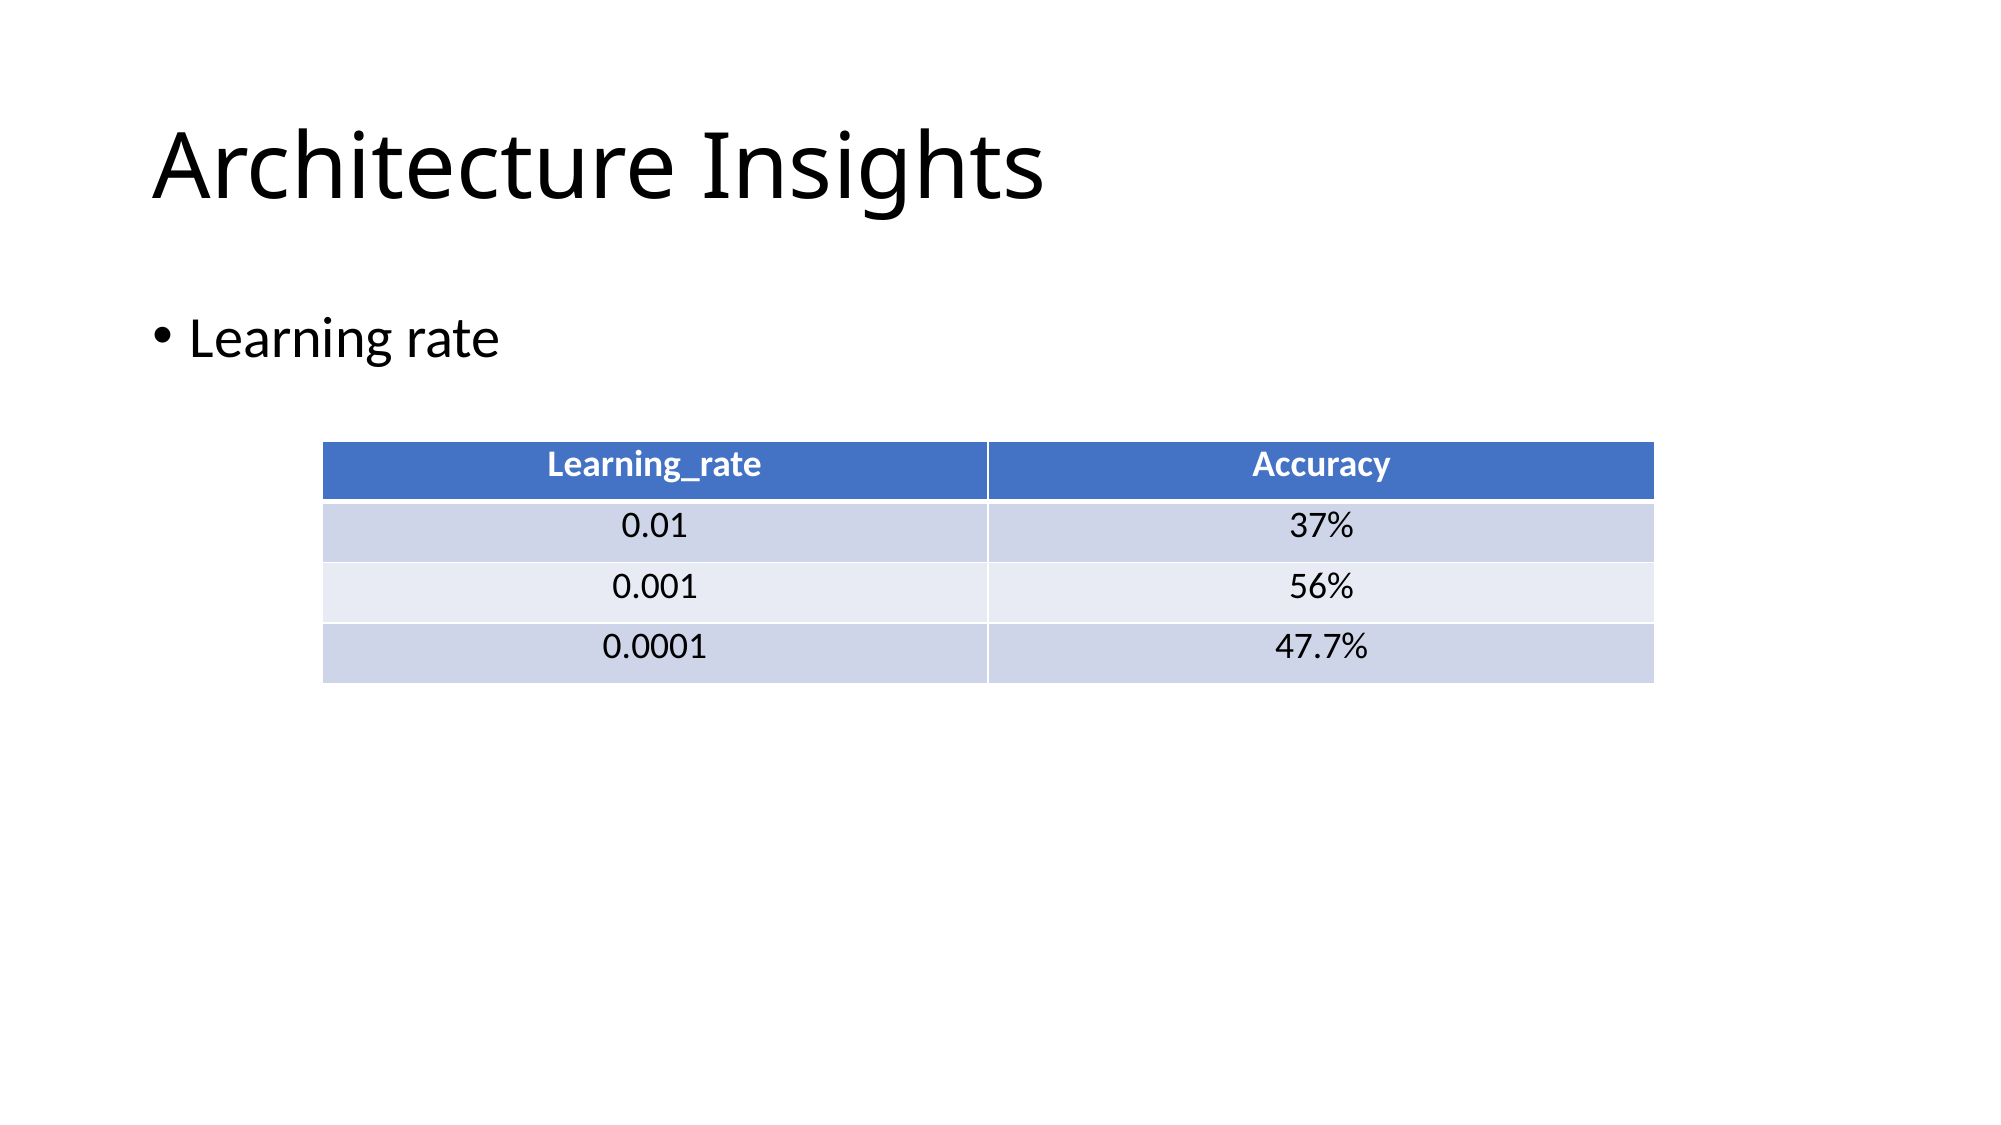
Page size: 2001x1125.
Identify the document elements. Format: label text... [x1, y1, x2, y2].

table_cell 56% [989, 563, 1654, 622]
table_cell 0.001 [323, 563, 987, 622]
table_header Accuracy [989, 442, 1654, 499]
table_cell 37% [989, 504, 1654, 562]
table_header Learning_rate [323, 442, 987, 499]
table_cell 47.7% [989, 624, 1654, 683]
list Learning rate [137, 299, 1863, 1014]
title Architecture Insights [137, 59, 1863, 278]
table_cell 0.01 [323, 504, 987, 562]
table_cell 0.0001 [323, 624, 987, 683]
